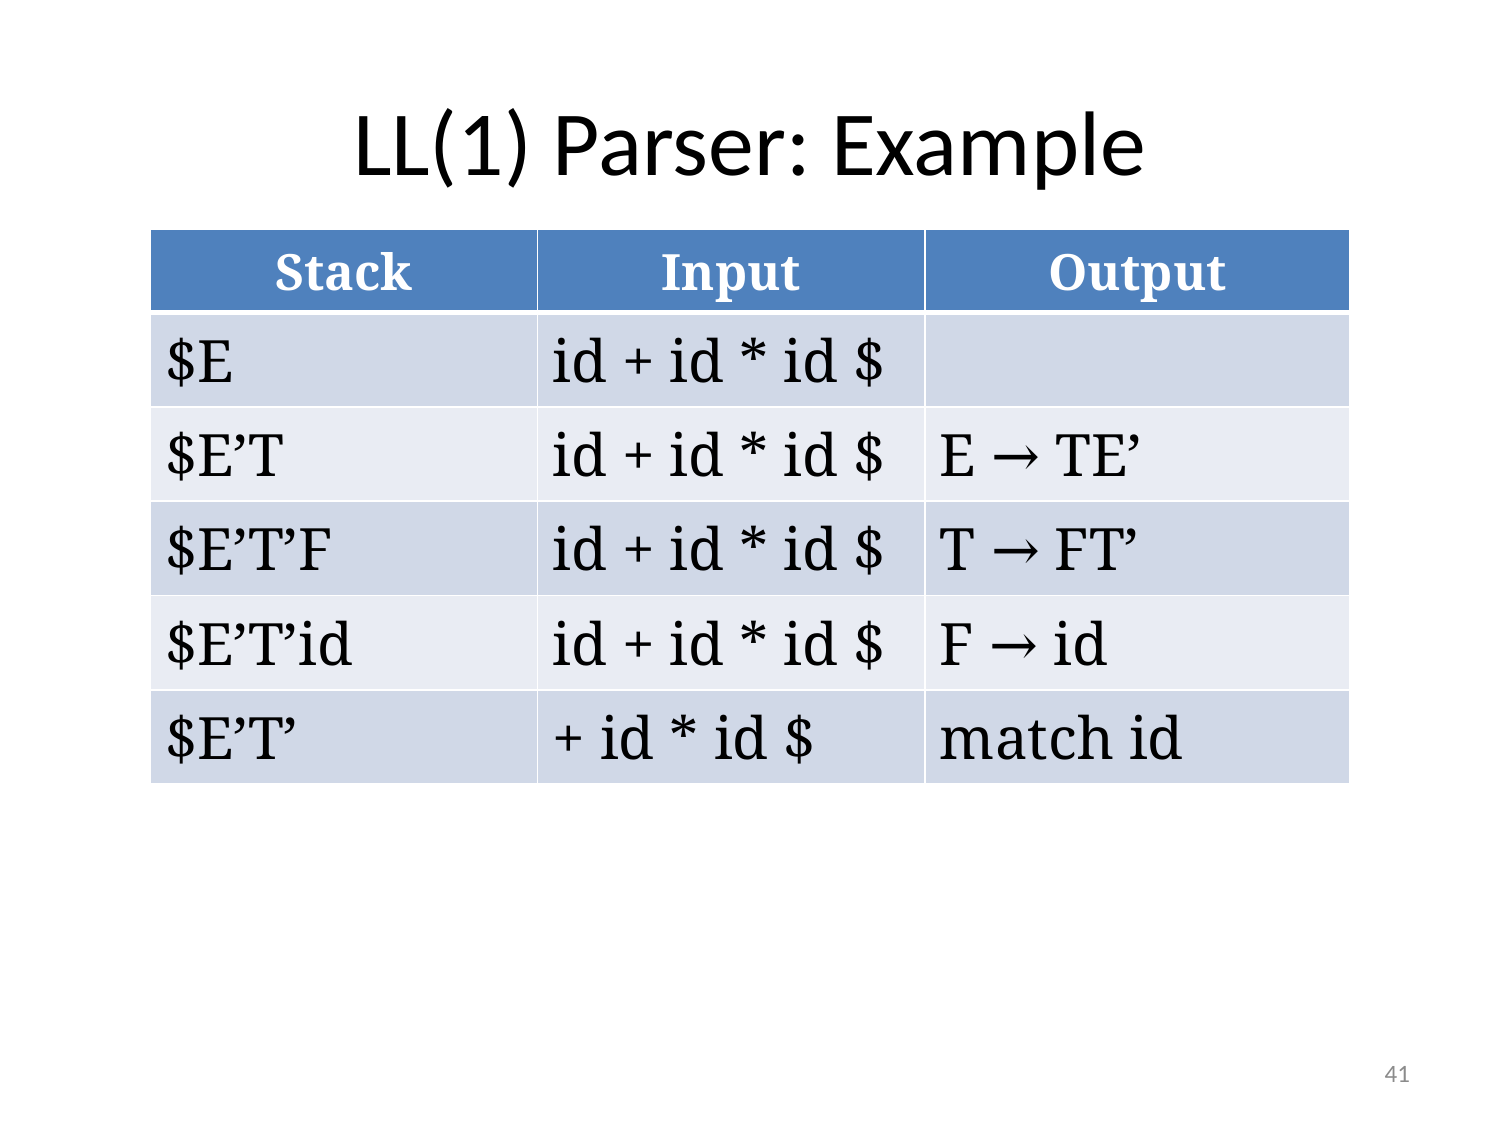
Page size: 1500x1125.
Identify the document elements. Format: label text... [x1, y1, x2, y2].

table_cell F → id [926, 596, 1349, 689]
table_header Input [538, 230, 924, 310]
table_header Output [926, 230, 1349, 310]
table_cell id + id * id $ [538, 408, 924, 500]
table_cell T → FT’ [926, 502, 1349, 595]
table_cell id + id * id $ [538, 315, 924, 406]
table_cell $E’T’ [151, 691, 537, 783]
table_cell [926, 315, 1349, 406]
table_header Stack [151, 230, 537, 310]
table_cell $E’T’F [151, 502, 537, 595]
table_cell id + id * id $ [538, 596, 924, 689]
table_cell E → TE’ [926, 408, 1349, 500]
title LL(1) Parser: Example [75, 45, 1425, 233]
slide_number 41 [1074, 1042, 1425, 1103]
table_cell match id [926, 691, 1349, 783]
table_cell id + id * id $ [538, 502, 924, 595]
table_cell $E’T [151, 408, 537, 500]
table_cell $E’T’id [151, 596, 537, 689]
table_cell $E [151, 315, 537, 406]
table_cell + id * id $ [538, 691, 924, 783]
